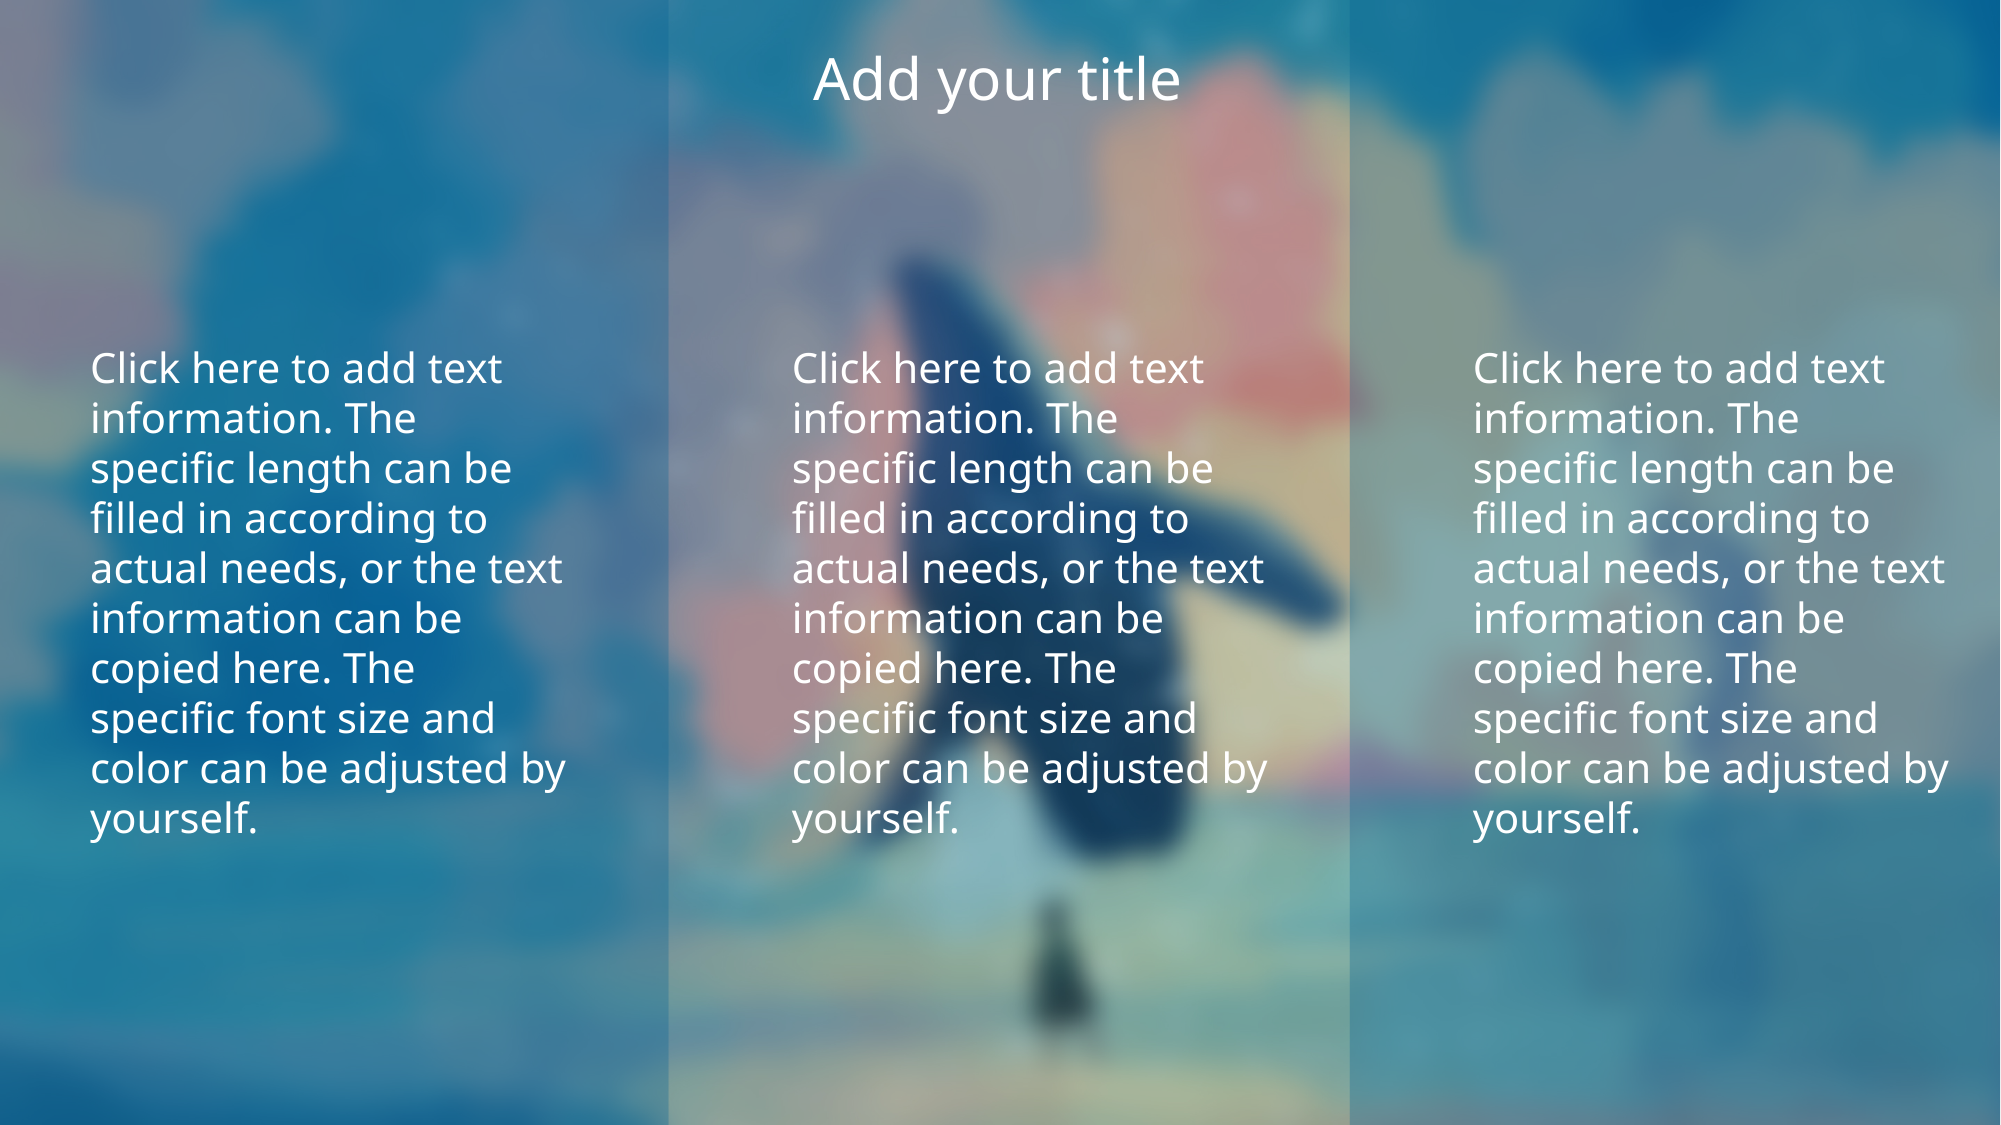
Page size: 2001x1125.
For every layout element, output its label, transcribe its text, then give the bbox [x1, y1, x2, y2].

text_box Click here to add text information. The specific length can be filled in according to actual needs, or the text information can be copied here. The specific font size and color can be adjusted by yourself. [75, 334, 581, 850]
text_box Add your title [692, 34, 1304, 120]
text_box Click here to add text information. The specific length can be filled in according to actual needs, or the text information can be copied here. The specific font size and color can be adjusted by yourself. [777, 334, 1283, 850]
text_box [1349, 0, 2000, 1125]
text_box [0, 0, 668, 1125]
text_box Click here to add text information. The specific length can be filled in according to actual needs, or the text information can be copied here. The specific font size and color can be adjusted by yourself. [1458, 334, 1964, 850]
text_box [668, 0, 1349, 1125]
